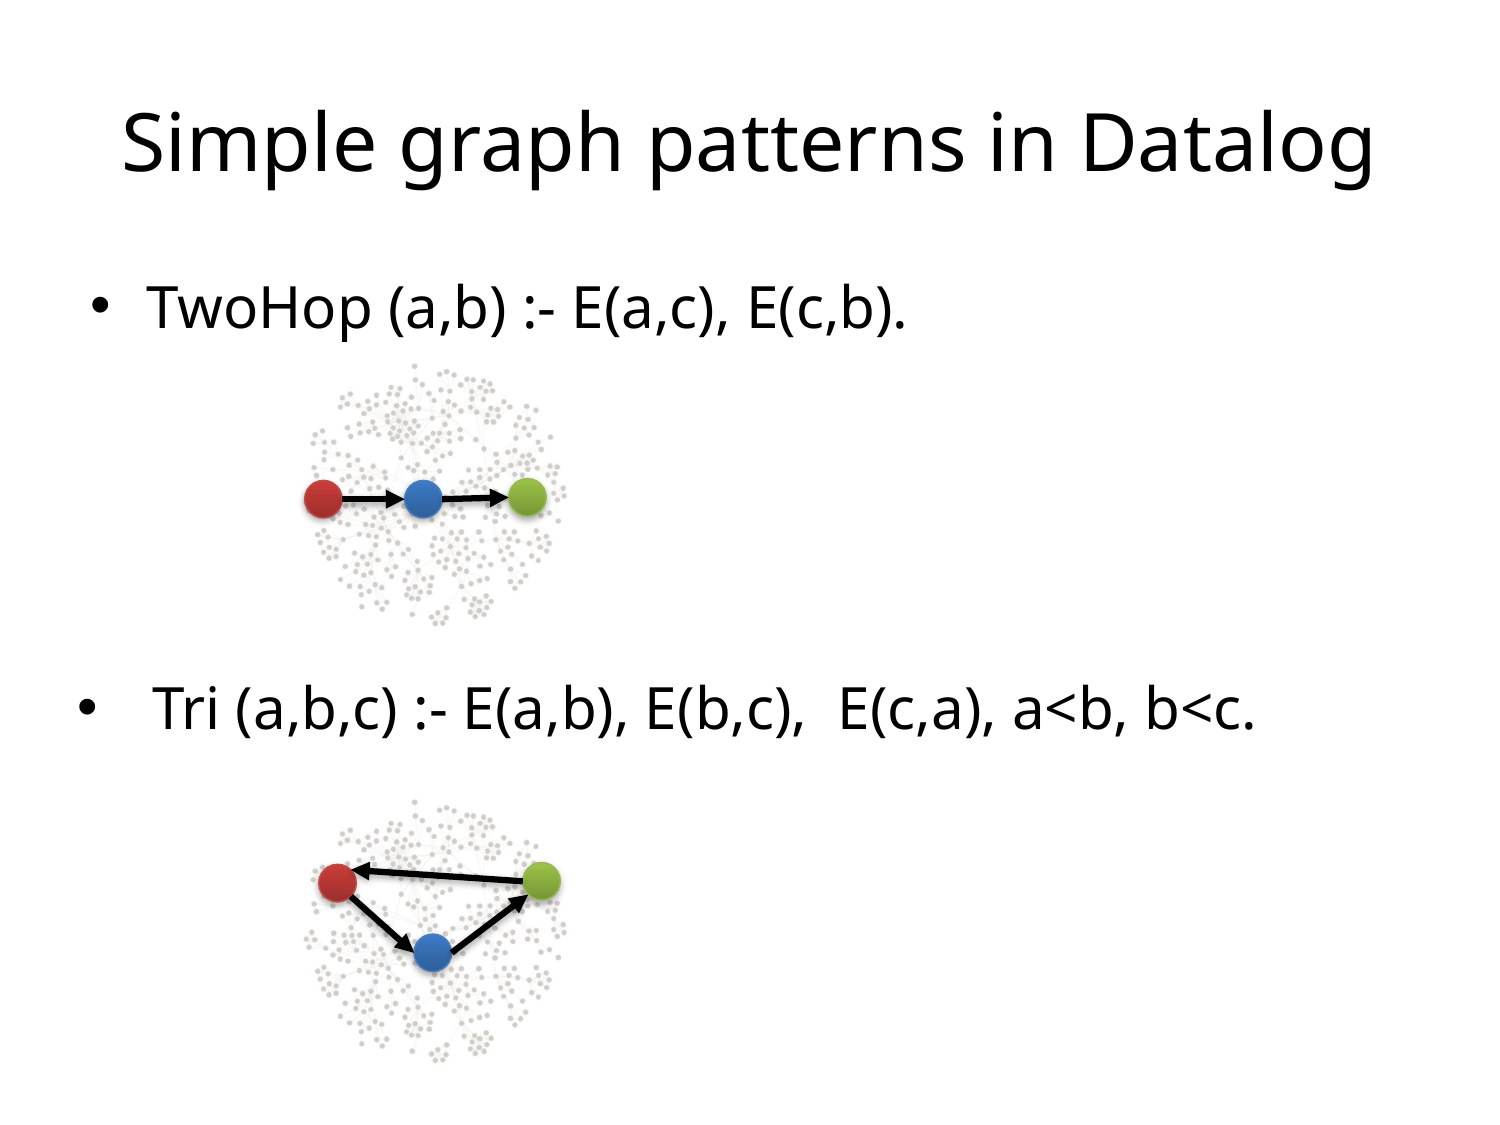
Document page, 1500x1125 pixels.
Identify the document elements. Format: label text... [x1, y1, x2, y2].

picture [299, 793, 576, 1075]
picture [299, 357, 576, 638]
text_box Tri (a,b,c) :- E(a,b), E(b,c), E(c,a), a<b, b<c. [62, 664, 1375, 749]
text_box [350, 869, 524, 882]
title Simple graph patterns in Datalog [75, 45, 1425, 233]
list TwoHop (a,b) :- E(a,c), E(c,b). [75, 262, 1145, 448]
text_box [350, 896, 415, 954]
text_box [451, 894, 529, 954]
